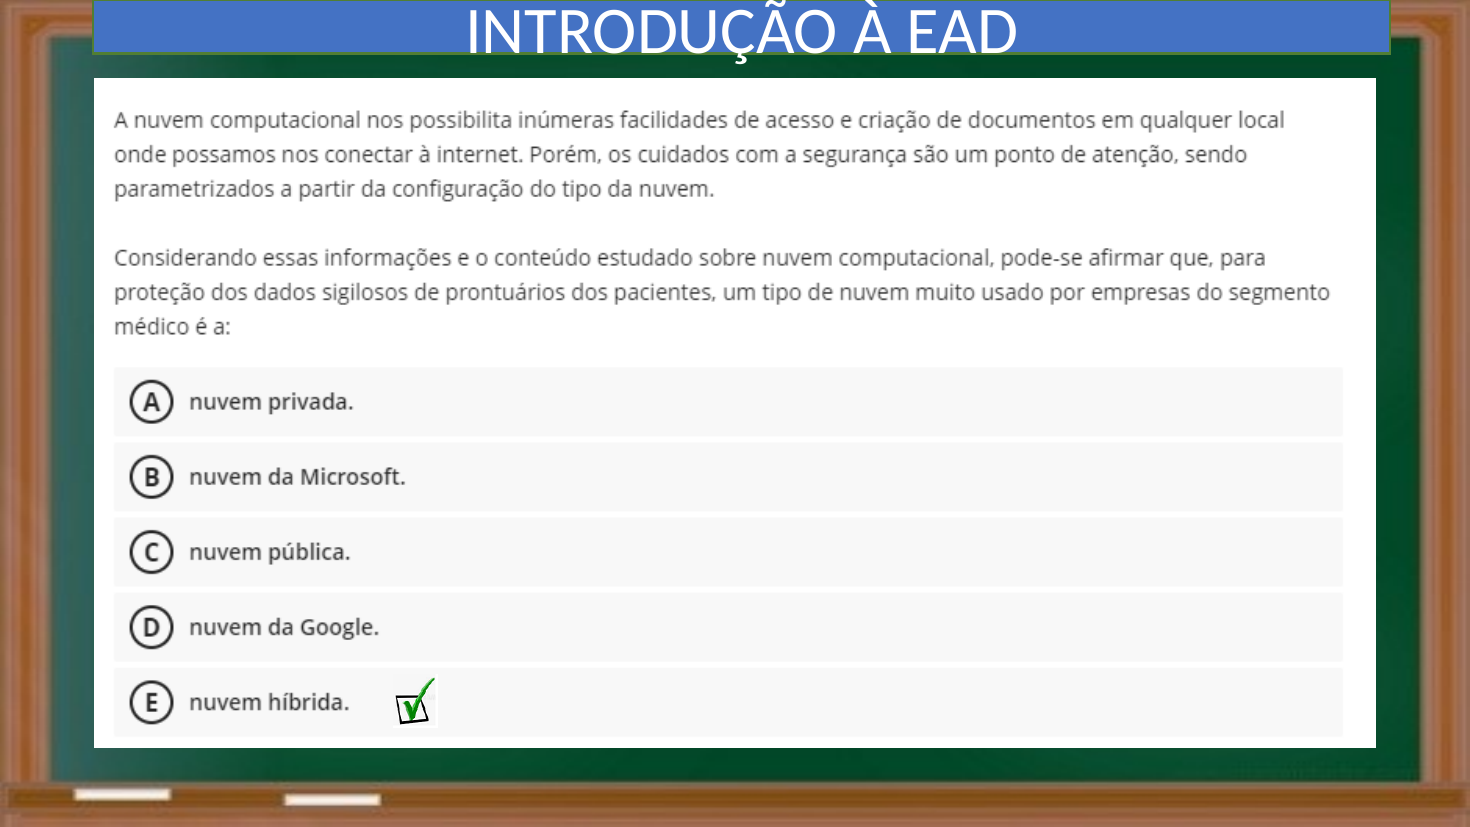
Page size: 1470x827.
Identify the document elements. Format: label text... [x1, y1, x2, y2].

text_box INTRODUÇÃO À EAD [93, 0, 1391, 54]
picture [0, 0, 1470, 827]
